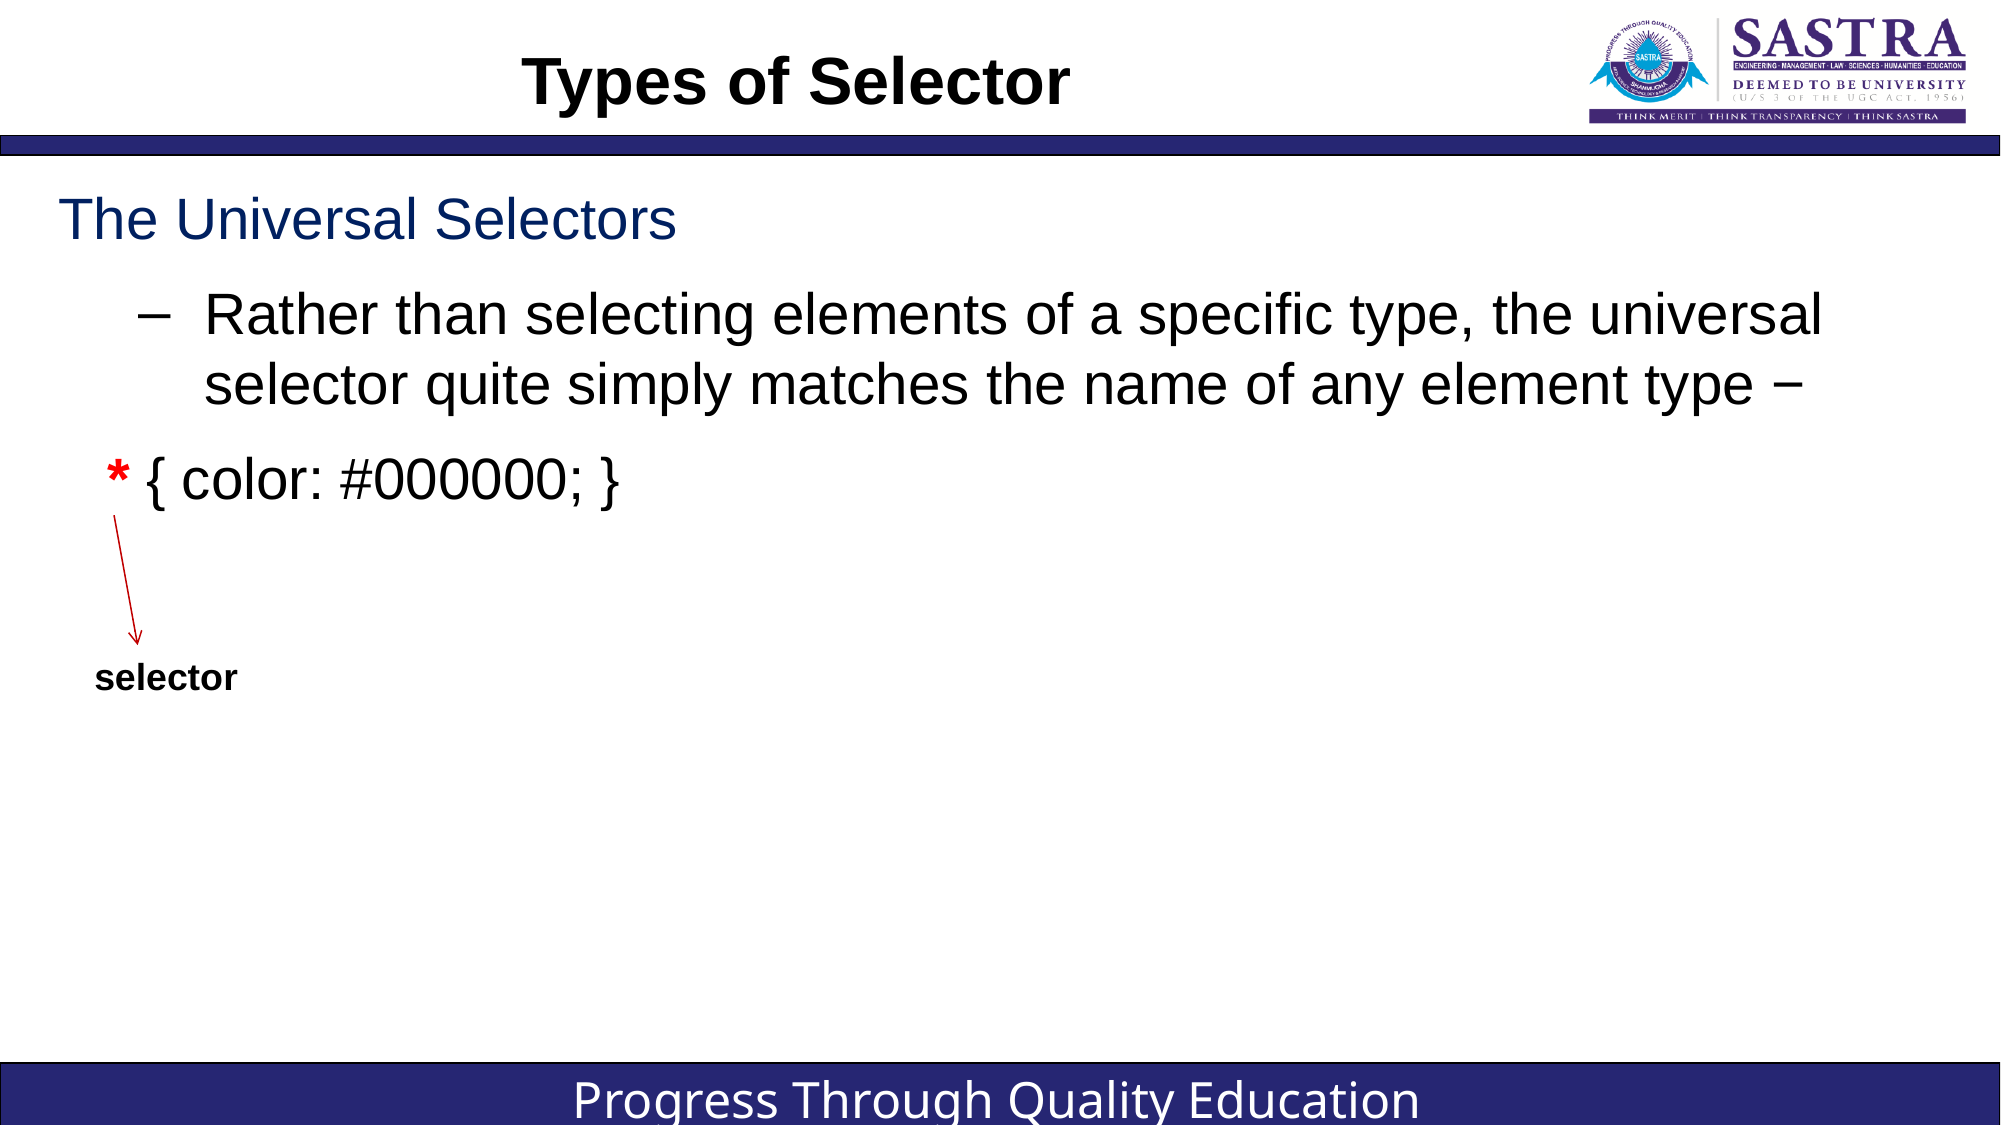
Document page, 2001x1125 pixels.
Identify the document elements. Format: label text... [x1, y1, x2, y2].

title Types of Selector [37, 29, 1556, 119]
list The Universal Selectors Rather than selecting elements of a specific type, the universal selector quite simply matches the name of any element type − * { color: #000000; } [37, 172, 1969, 1047]
text_box selector [79, 645, 253, 705]
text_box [113, 514, 138, 646]
picture [1566, 10, 1989, 130]
